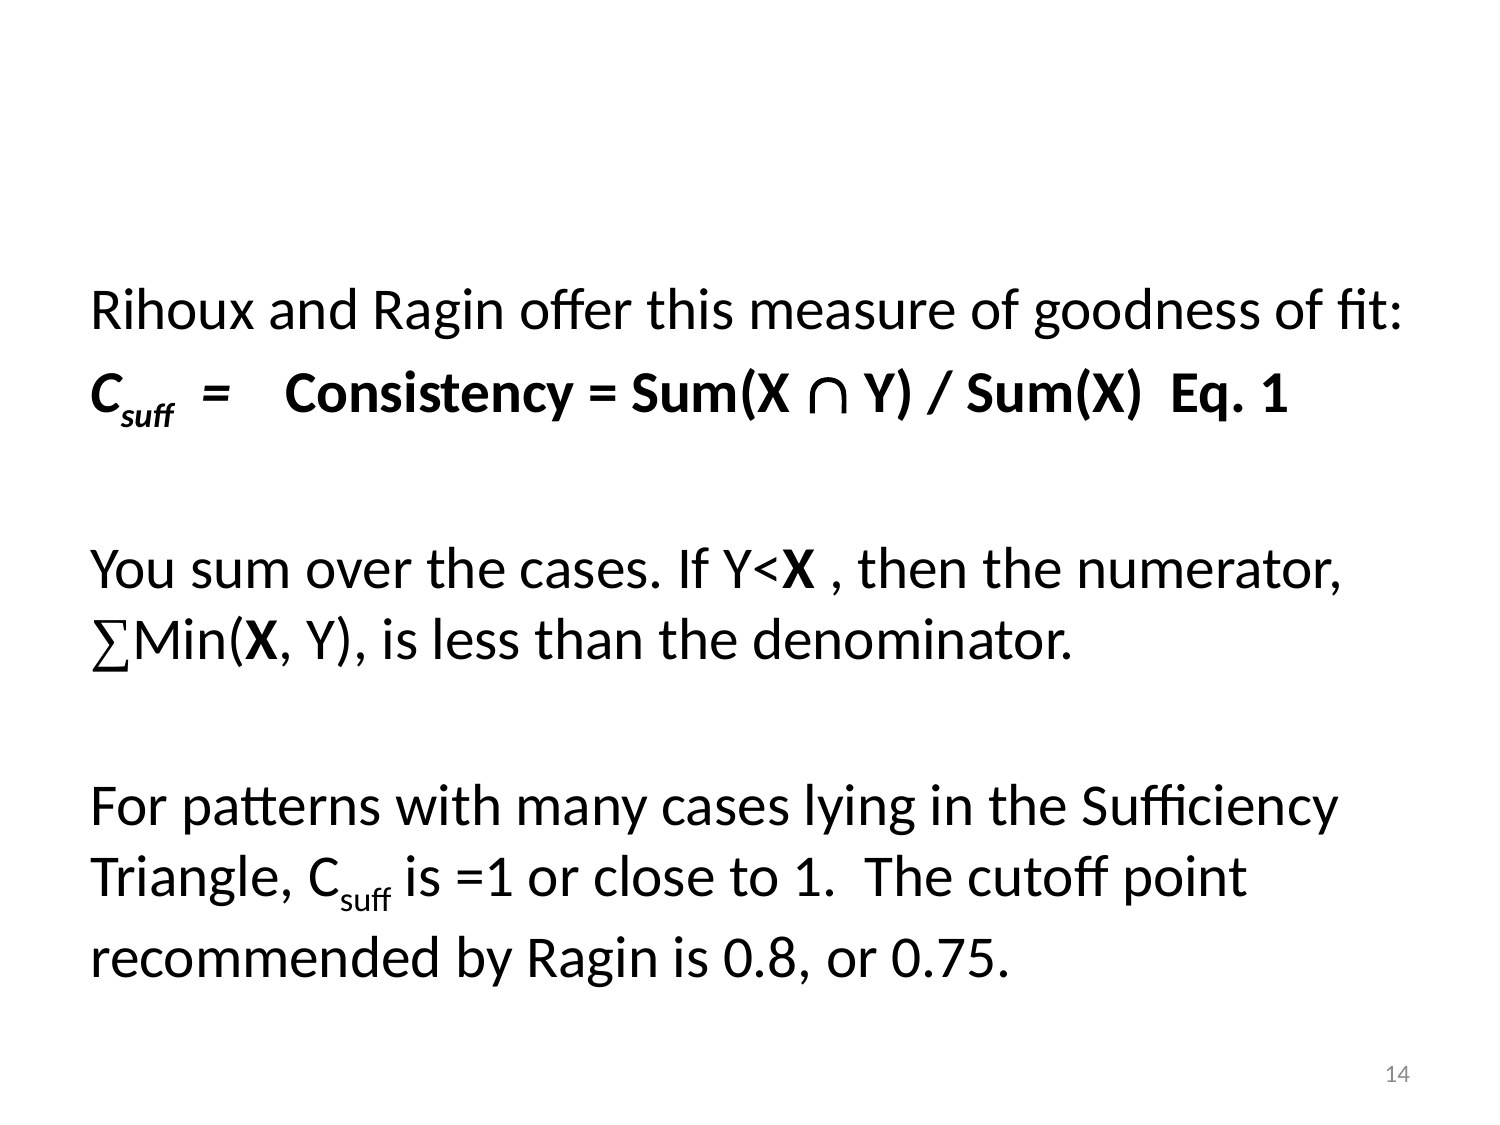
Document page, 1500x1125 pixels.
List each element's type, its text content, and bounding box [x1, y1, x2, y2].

slide_number 14 [1074, 1042, 1425, 1103]
list Rihoux and Ragin offer this measure of goodness of fit: Csuff = Consistency = Sum(X  Y) / Sum(X) Eq. 1 You sum over the cases. If Y<X , then the numerator, ∑Min(X, Y), is less than the denominator. For patterns with many cases lying in the Sufficiency Triangle, Csuff is =1 or close to 1. The cutoff point recommended by Ragin is 0.8, or 0.75. [75, 262, 1425, 1005]
